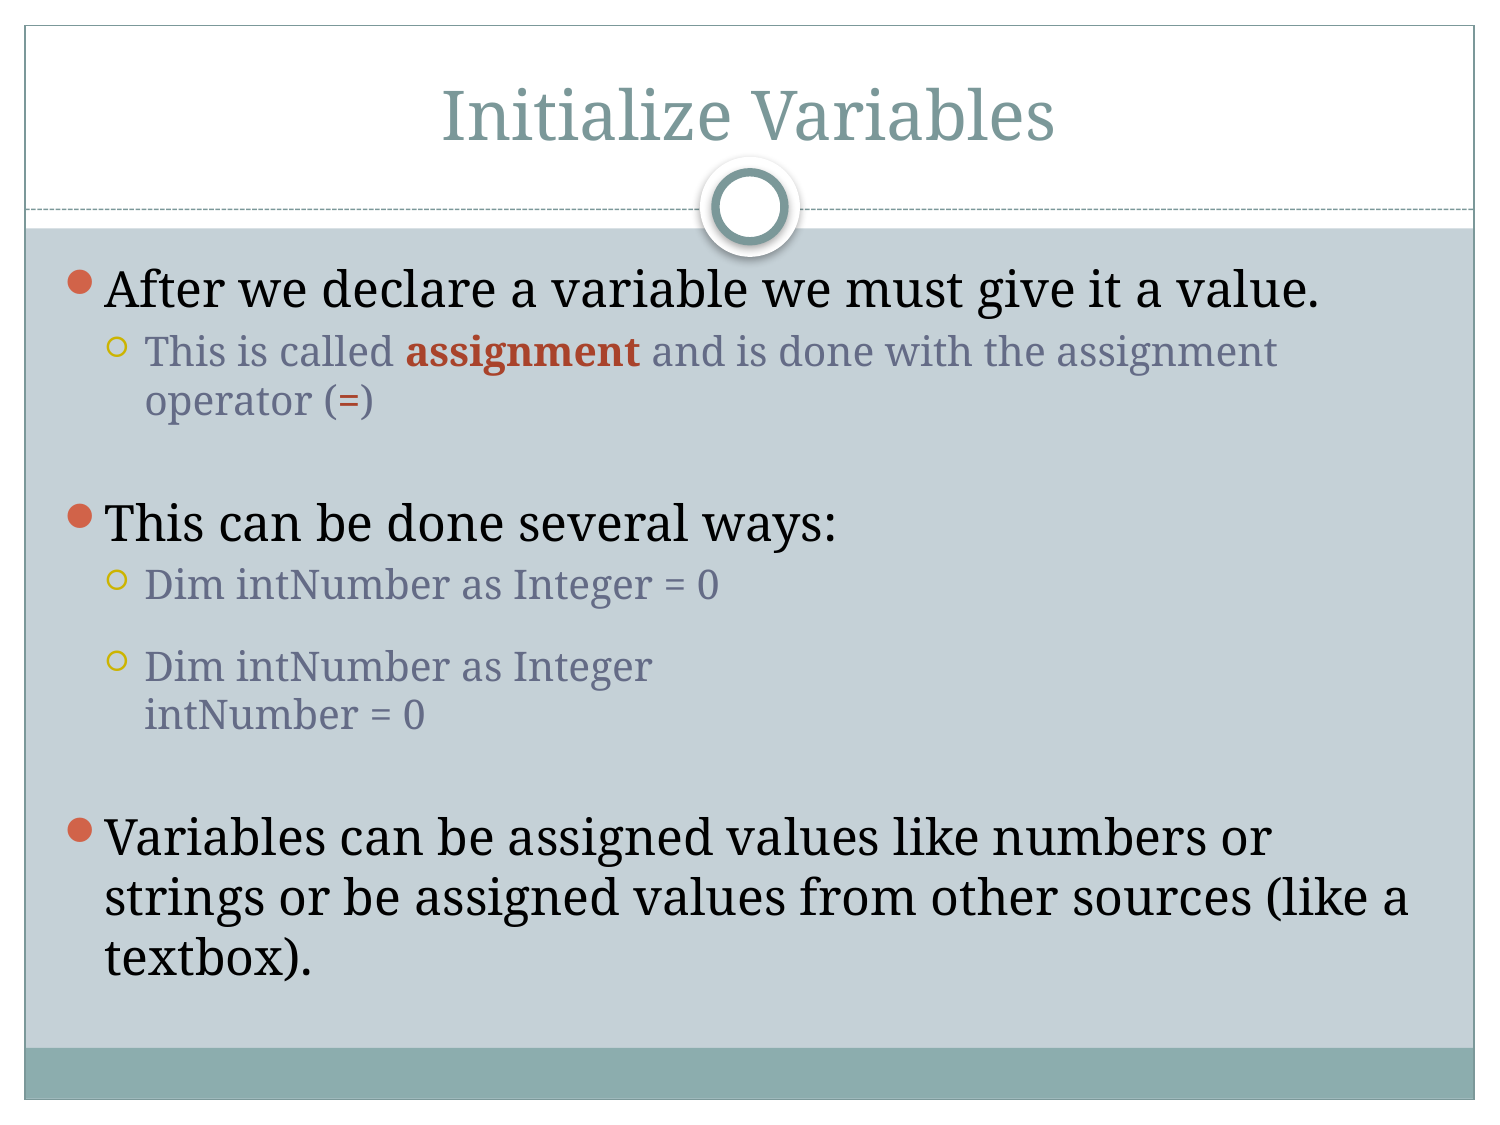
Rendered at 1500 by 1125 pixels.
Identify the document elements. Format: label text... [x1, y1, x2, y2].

title Initialize Variables [49, 37, 1450, 162]
list After we declare a variable we must give it a value. This is called assignment and is done with the assignment operator (=) This can be done several ways: Dim intNumber as Integer = 0 Dim intNumber as Integer intNumber = 0 Variables can be assigned values like numbers or strings or be assigned values from other sources (like a textbox). [49, 250, 1445, 1001]
